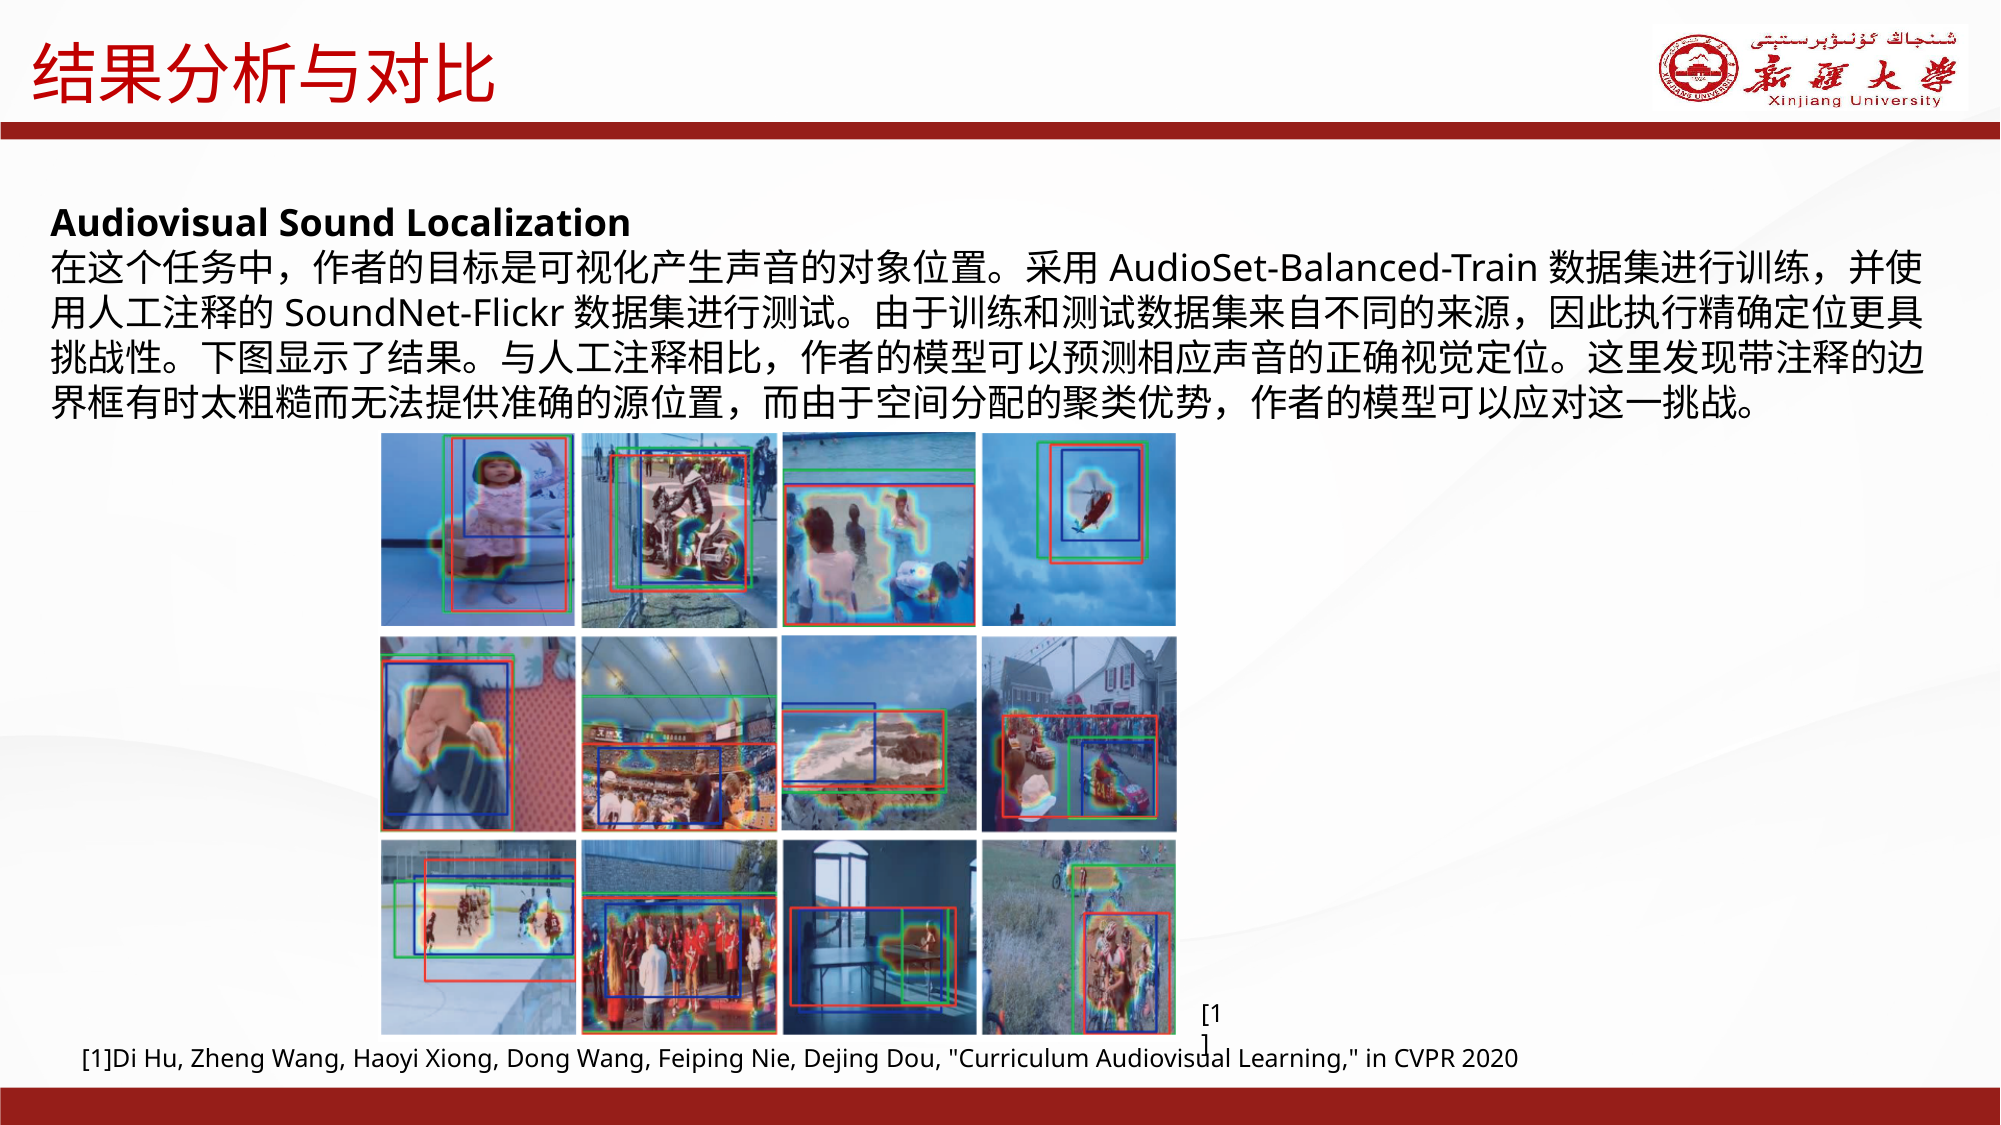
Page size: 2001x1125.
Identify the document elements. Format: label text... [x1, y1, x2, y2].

text_box Audiovisual Sound Localization 在这个任务中，作者的目标是可视化产生声音的对象位置。采用AudioSet-Balanced-Train数据集进行训练，并使用人工注释的SoundNet-Flickr数据集进行测试。由于训练和测试数据集来自不同的来源，因此执行精确定位更具挑战性。下图显示了结果。与人工注释相比，作者的模型可以预测相应声音的正确视觉定位。这里发现带注释的边界框有时太粗糙而无法提供准确的源位置，而由于空间分配的聚类优势，作者的模型可以应对这一挑战。 [35, 191, 1952, 431]
text_box [1] [1186, 989, 1246, 1034]
text_box [0, 121, 2000, 140]
text_box [1]Di Hu, Zheng Wang, Haoyi Xiong, Dong Wang, Feiping Nie, Dejing Dou, "Curriculum Audiovisual Learning," in CVPR 2020 [66, 1034, 1934, 1077]
picture [0, 140, 2000, 1086]
text_box [0, 1086, 2000, 1125]
picture [0, 0, 2000, 121]
text_box 结果分析与对比 [31, 24, 1611, 113]
